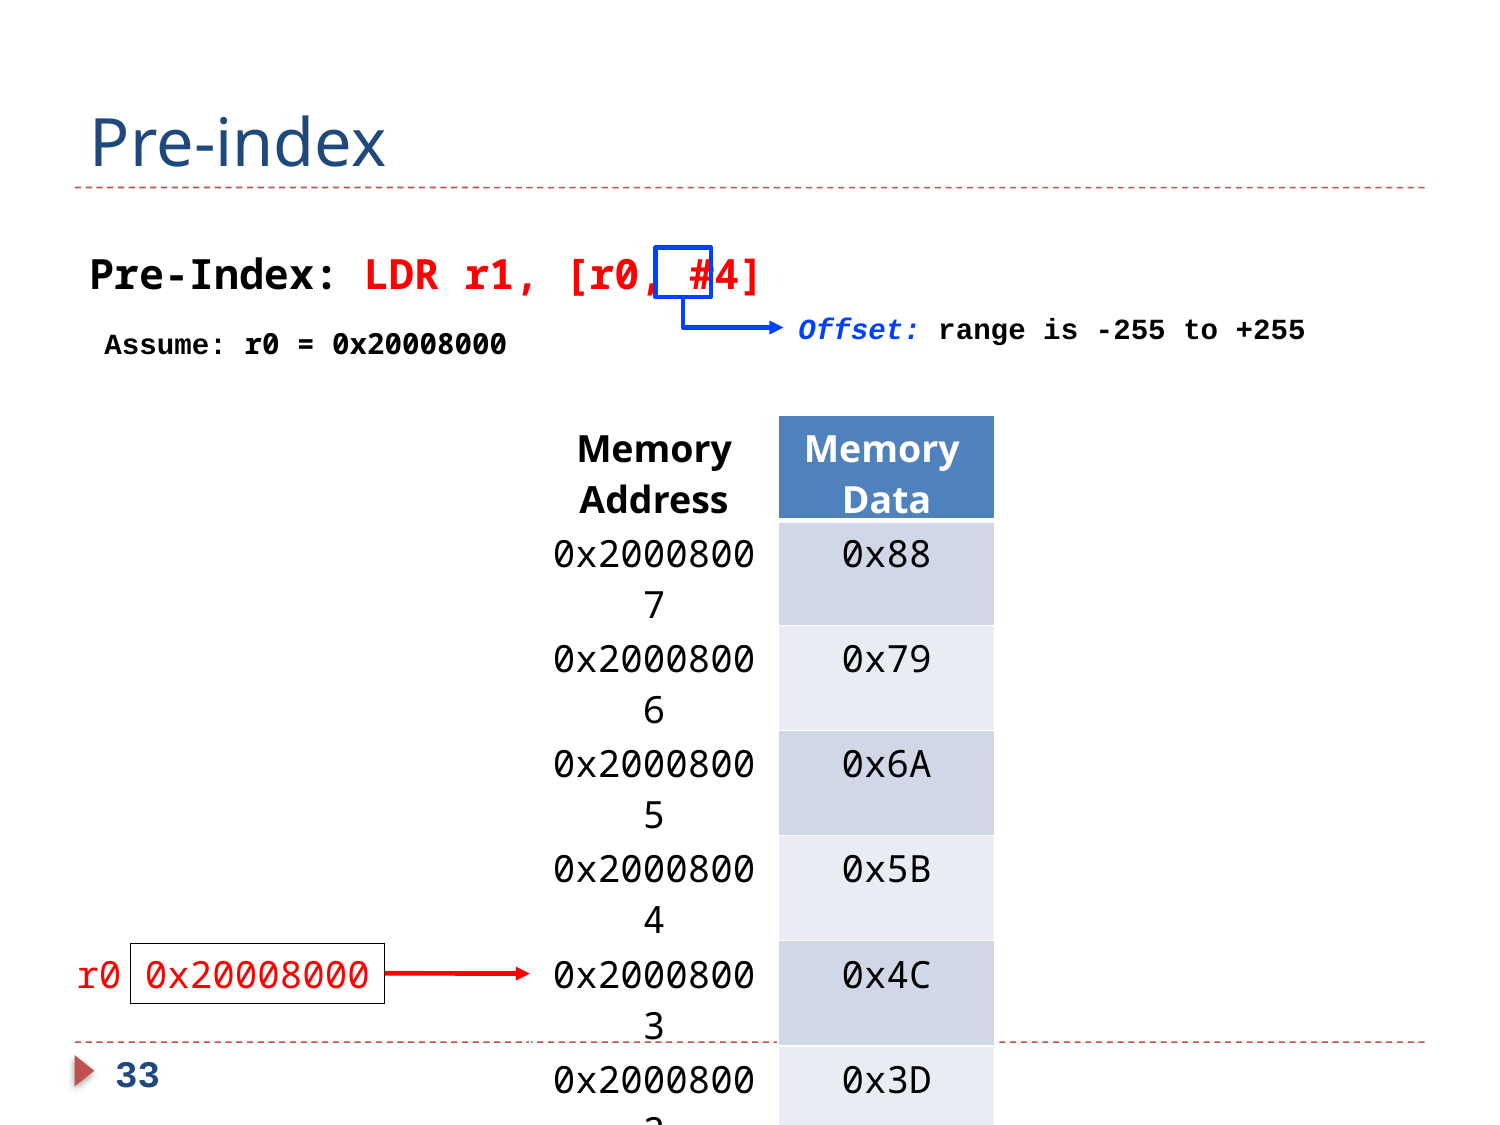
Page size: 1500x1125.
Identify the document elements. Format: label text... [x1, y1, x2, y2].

table_cell 0x5B [779, 836, 994, 940]
text_box r0 [61, 943, 137, 1004]
table_cell 0x4C [779, 941, 994, 1045]
table_cell 0x6A [779, 731, 994, 835]
title Pre-index [75, 24, 1425, 188]
table_cell 0x20008004 [531, 836, 777, 940]
text_box Assume: r0 = 0x20008000 [89, 318, 522, 369]
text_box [716, 263, 749, 362]
table_cell 0x20008007 [531, 523, 777, 625]
table_header Memory Address [531, 416, 777, 518]
table_header Memory Data [779, 416, 994, 518]
slide_number 33 [100, 1042, 426, 1103]
text_box Pre-Index: LDR r1, [r0, #4] [74, 240, 779, 305]
table_cell 0x20008006 [531, 626, 777, 730]
table_cell 0x88 [779, 523, 994, 625]
table_cell 0x20008003 [531, 941, 777, 1045]
table_cell 0x20008005 [531, 731, 777, 835]
text_box Offset: range is -255 to +255 [783, 302, 1321, 353]
text_box [654, 246, 712, 298]
text_box 0x20008000 [137, 943, 385, 1004]
table_cell 0x79 [779, 626, 994, 730]
table_cell 0x20008002 [531, 1047, 777, 1125]
table_cell 0x3D [779, 1047, 994, 1125]
